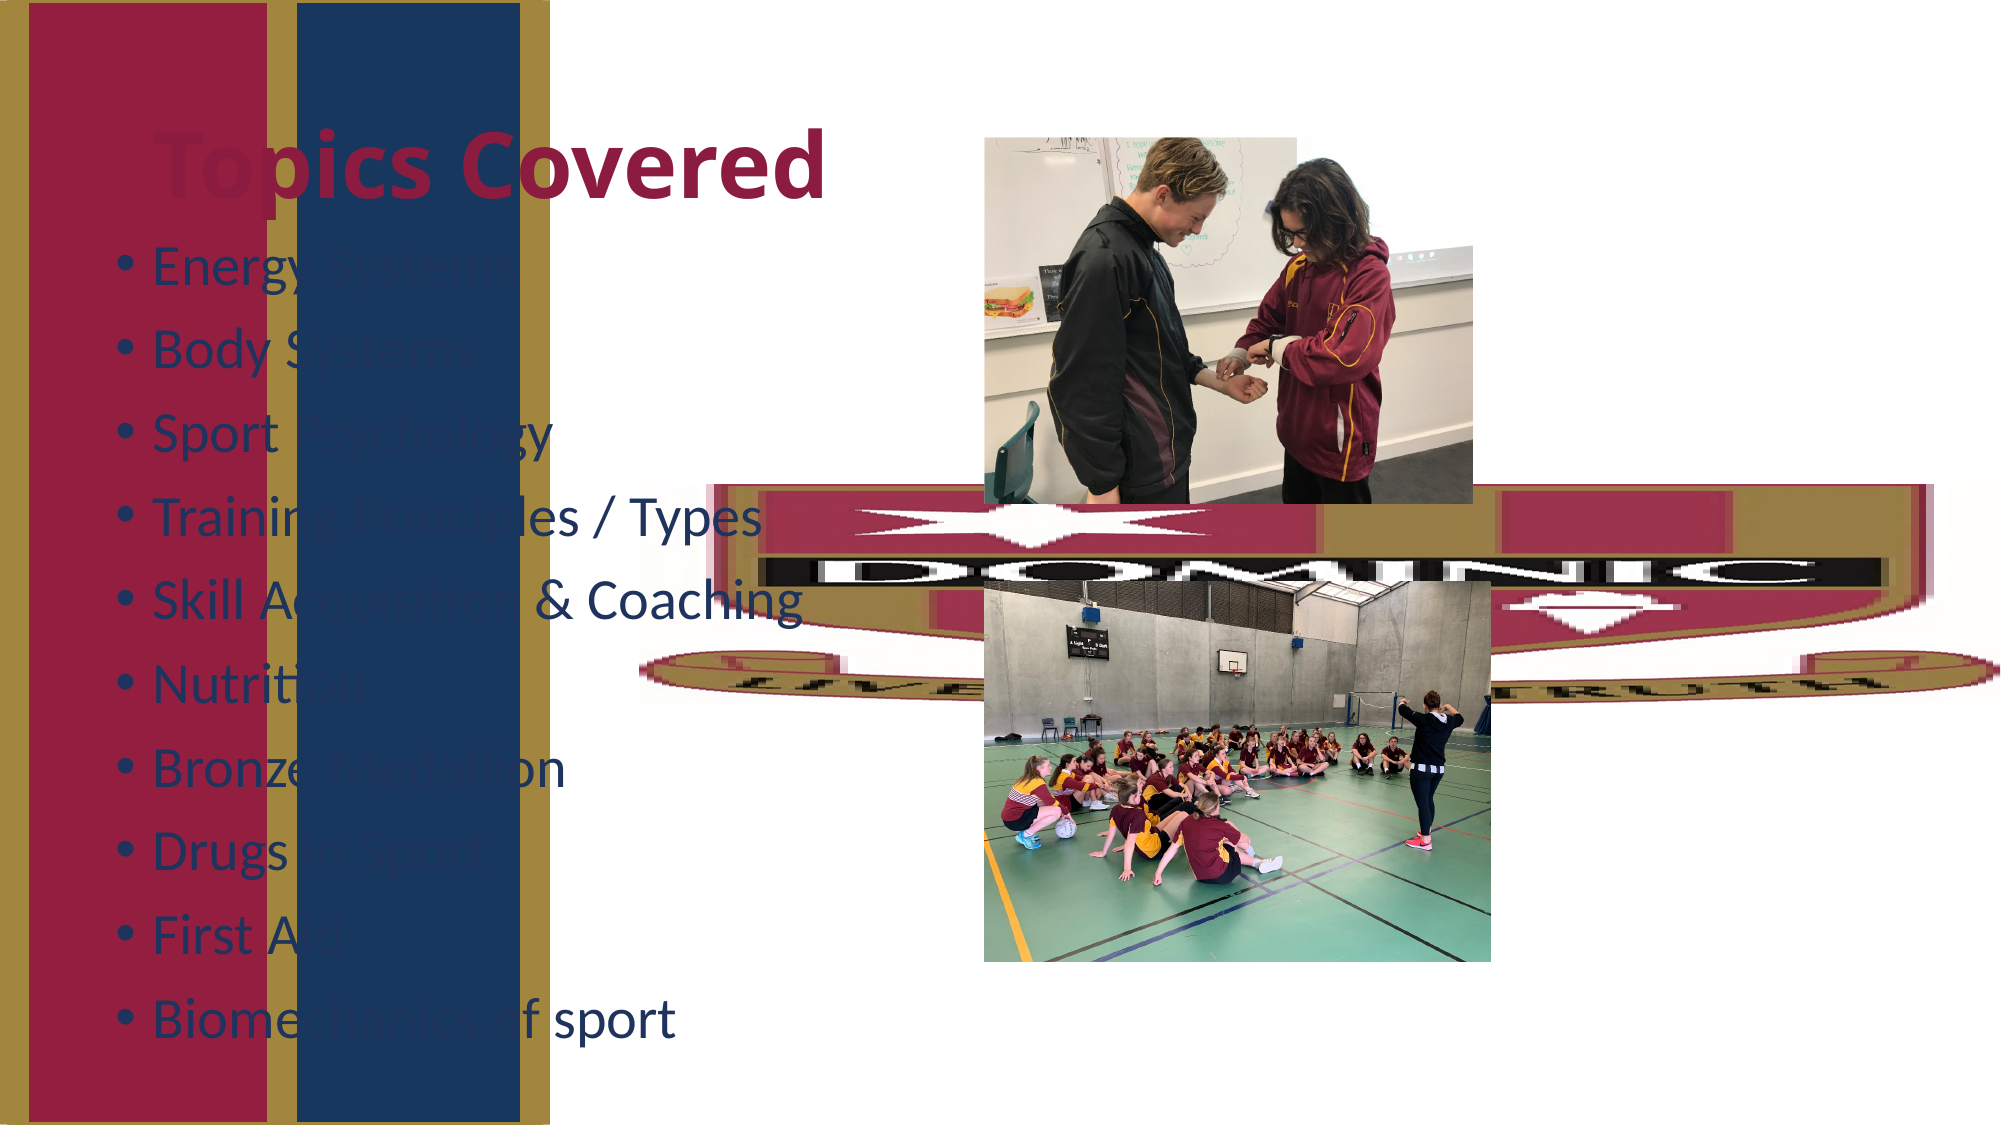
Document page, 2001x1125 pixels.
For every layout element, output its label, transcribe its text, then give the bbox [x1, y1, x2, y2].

list Energy Systems Body Systems Sport Psychology Training Principles / Types Skill Acquisition & Coaching Nutrition Bronze Medallion Drugs in Sport First Aid Biomechanics of sport [100, 227, 936, 1086]
title Topics Covered [137, 59, 1686, 278]
picture [0, 0, 2001, 1125]
